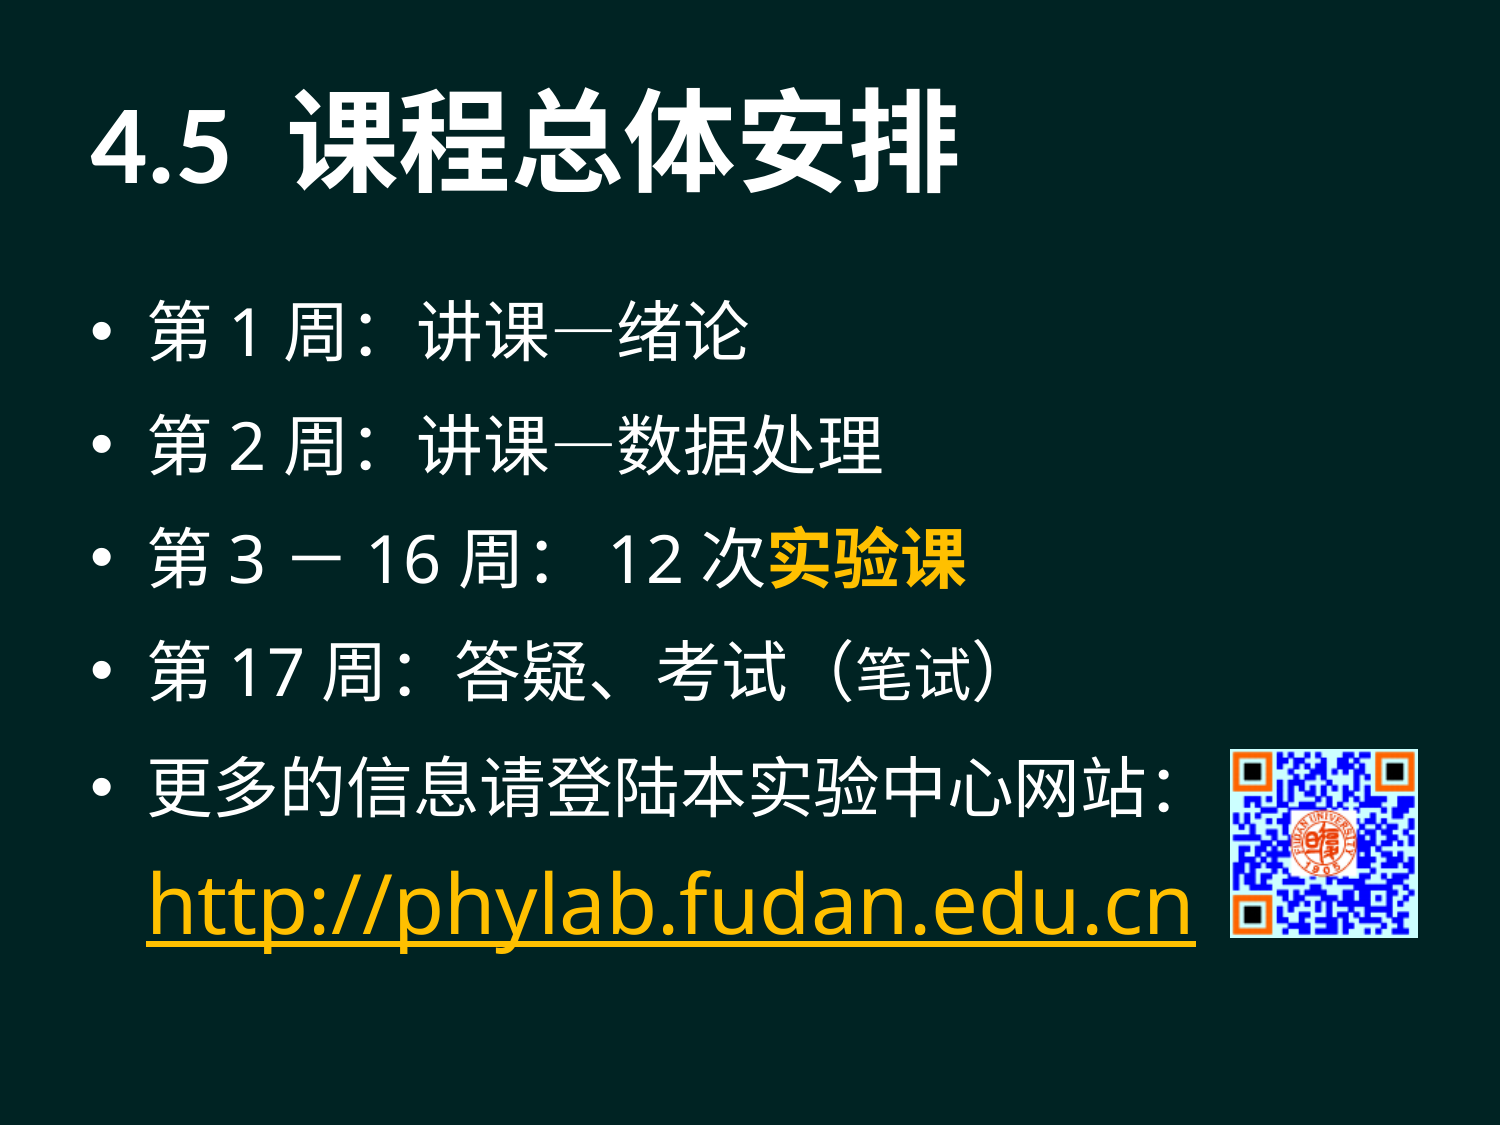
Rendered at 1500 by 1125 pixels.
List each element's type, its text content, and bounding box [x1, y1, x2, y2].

title 4.5 课程总体安排 [74, 44, 1426, 233]
picture [1230, 749, 1419, 938]
list 第1周：讲课—绪论 第2周：讲课—数据处理 第3－16周：12次实验课 第17周：答疑、考试（笔试） 更多的信息请登陆本实验中心网站： http://phylab.fudan.edu.cn [74, 262, 1426, 1006]
